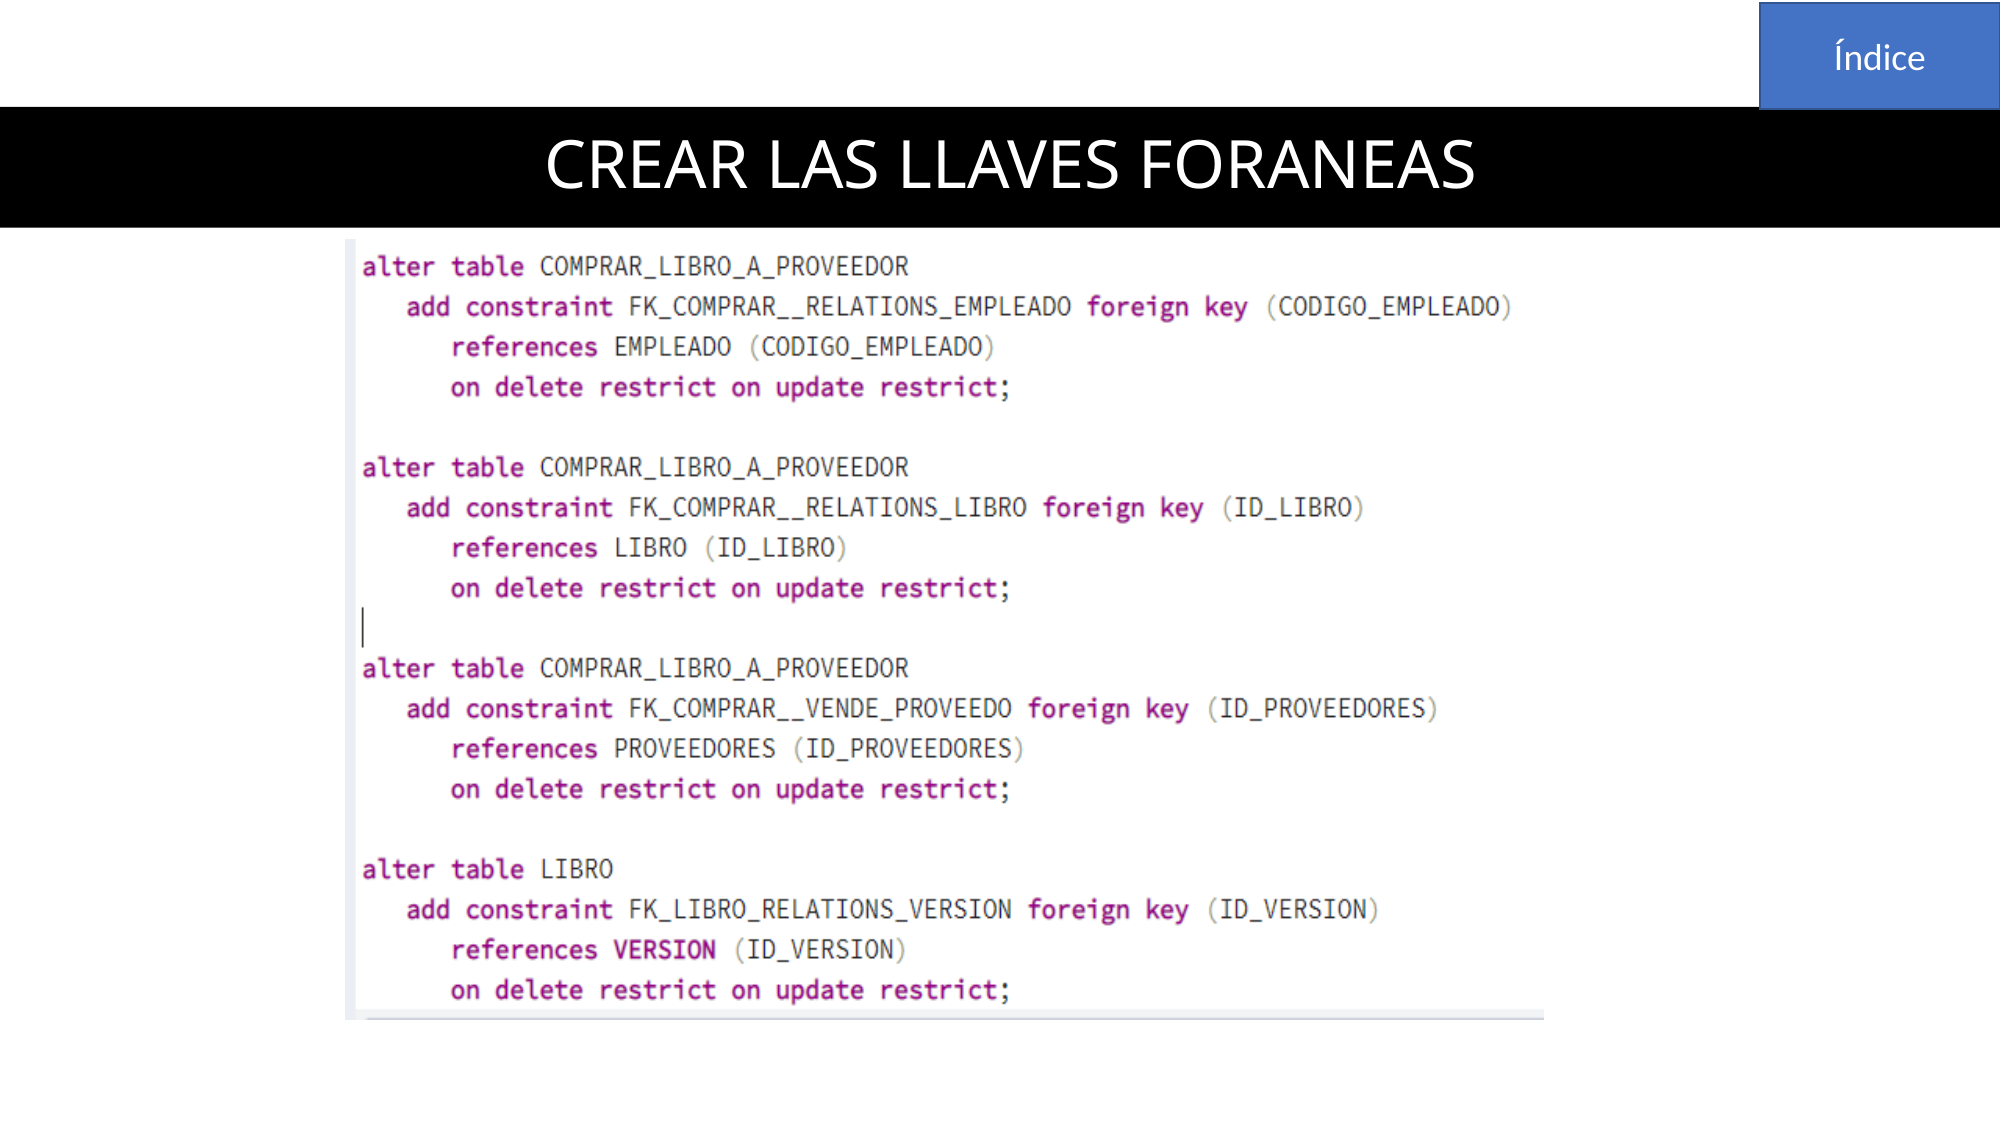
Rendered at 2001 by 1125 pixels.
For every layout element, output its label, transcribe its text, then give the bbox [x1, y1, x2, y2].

text_box [0, 106, 2000, 229]
text_box Índice [1759, 2, 2000, 110]
picture [345, 239, 1544, 1020]
title CREAR LAS LLAVES FORANEAS [91, 105, 1931, 228]
